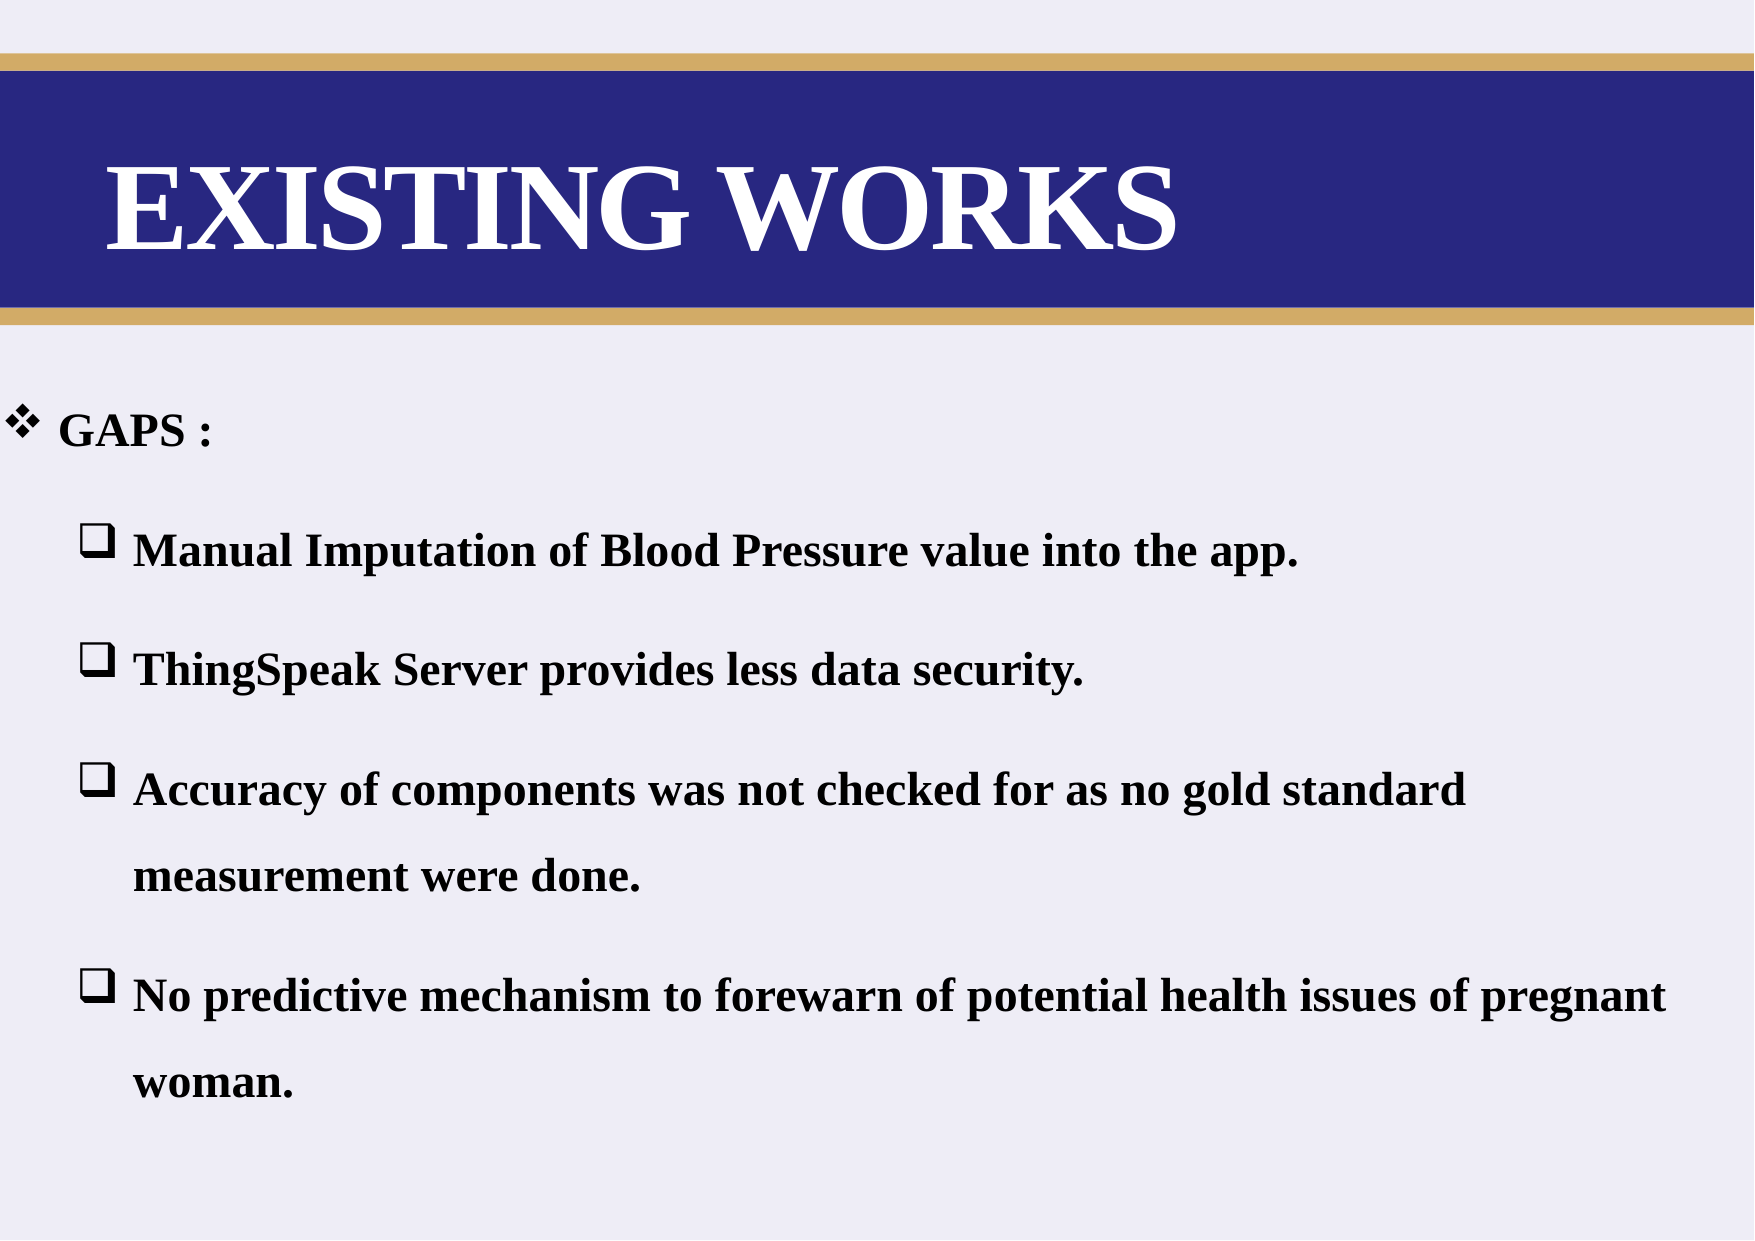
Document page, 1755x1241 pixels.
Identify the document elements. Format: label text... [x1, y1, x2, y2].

title EXISTING WORKS [103, 122, 1503, 332]
text_box GAPS : Manual Imputation of Blood Pressure value into the app. ThingSpeak Server provides less data security. Accuracy of components was not checked for as no gold standard measurement were done. No predictive mechanism to forewarn of potential health issues of pregnant woman. [0, 334, 1755, 1241]
